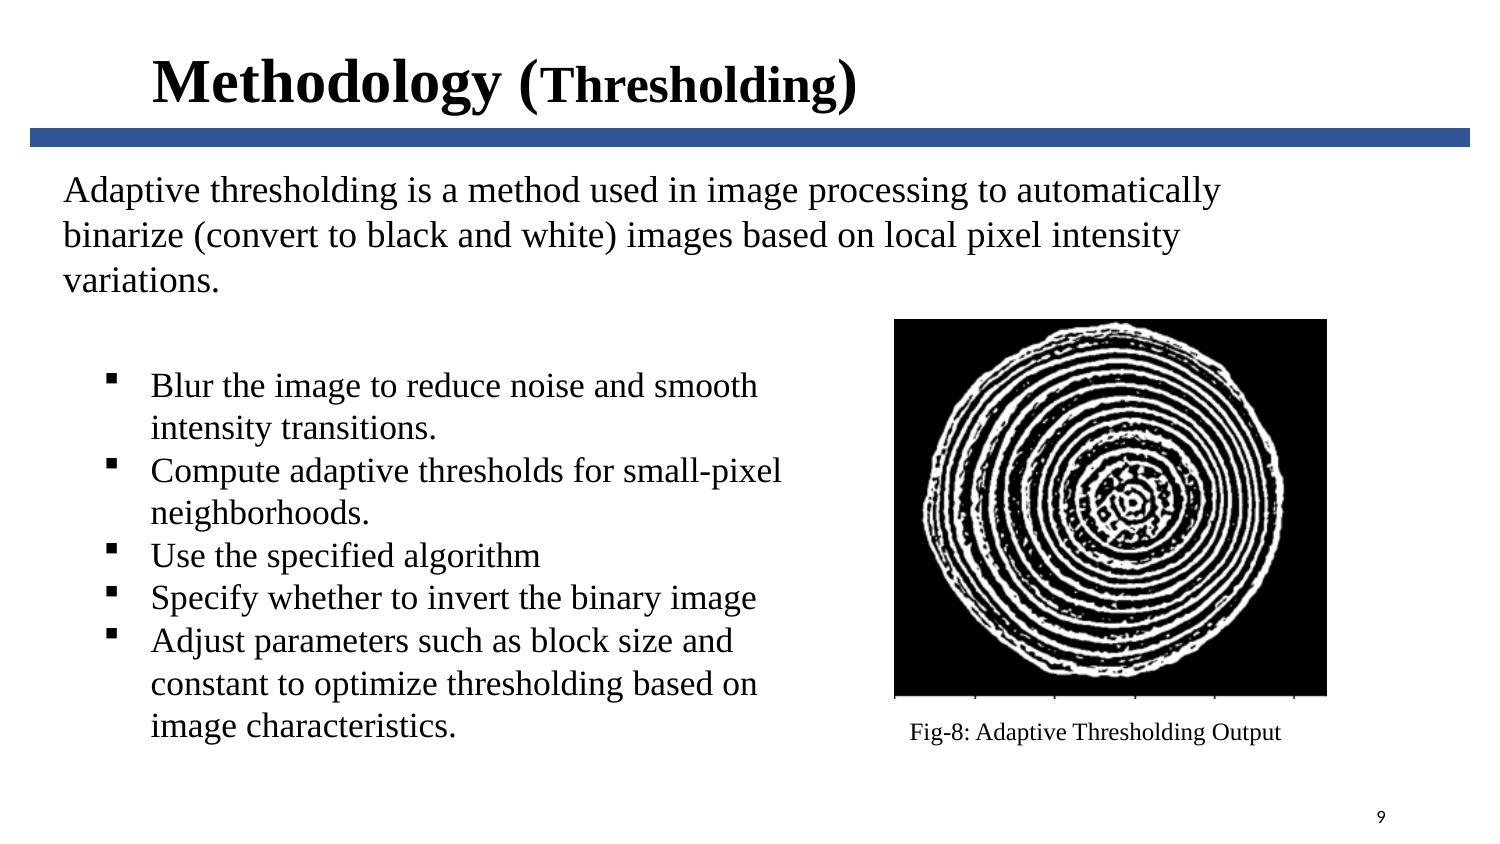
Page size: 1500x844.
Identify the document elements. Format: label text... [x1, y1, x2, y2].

text_box Blur the image to reduce noise and smooth intensity transitions. Compute adaptive thresholds for small-pixel neighborhoods. Use the specified algorithm Specify whether to invert the binary image Adjust parameters such as block size and constant to optimize thresholding based on image characteristics. [88, 311, 806, 752]
text_box Methodology (Thresholding) [141, 42, 1471, 126]
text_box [894, 319, 1397, 764]
slide_number 9 [1059, 793, 1397, 839]
text_box Adaptive thresholding is a method used in image processing to automatically binarize (convert to black and white) images based on local pixel intensity variations. [48, 158, 1360, 308]
text_box [29, 126, 1471, 149]
